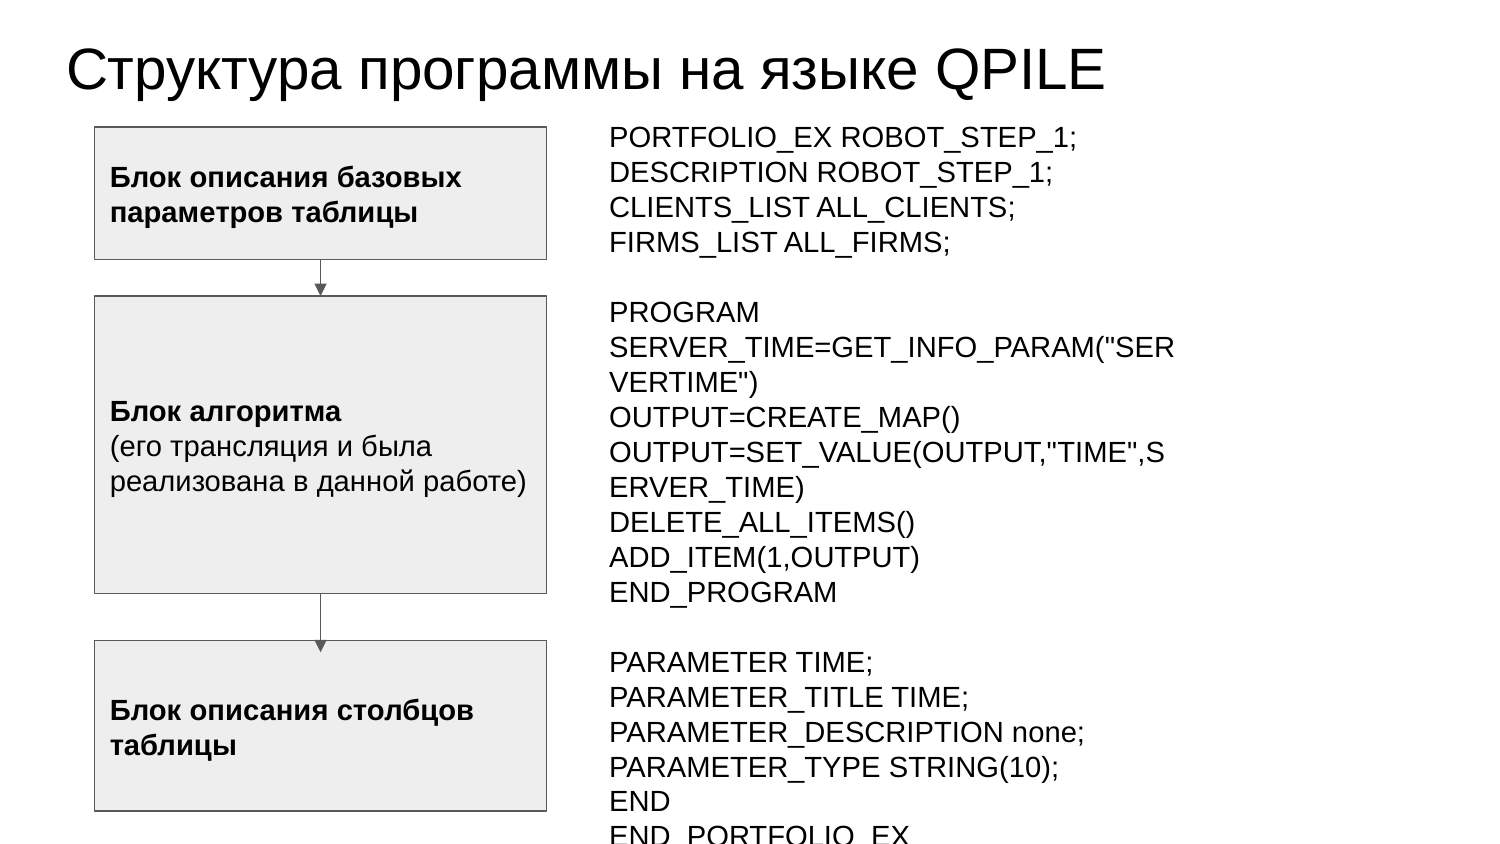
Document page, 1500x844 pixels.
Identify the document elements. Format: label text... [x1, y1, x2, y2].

text_box Блок описания базовых параметров таблицы [94, 127, 547, 260]
title Структура программы на языке QPILE [51, 15, 1449, 110]
text_box PORTFOLIO_EX ROBOT_STEP_1; DESCRIPTION ROBOT_STEP_1; CLIENTS_LIST ALL_CLIENTS; FIRMS_LIST ALL_FIRMS; PROGRAM SERVER_TIME=GET_INFO_PARAM("SERVERTIME") OUTPUT=CREATE_MAP() OUTPUT=SET_VALUE(OUTPUT,"TIME",SERVER_TIME) DELETE_ALL_ITEMS() ADD_ITEM(1,OUTPUT) END_PROGRAM PARAMETER TIME; PARAMETER_TITLE TIME; PARAMETER_DESCRIPTION none; PARAMETER_TYPE STRING(10); END END_PORTFOLIO_EX [594, 103, 1198, 741]
text_box Блок алгоритма (его трансляция и была реализована в данной работе) [94, 295, 547, 594]
text_box Блок описания столбцов таблицы [94, 640, 547, 811]
